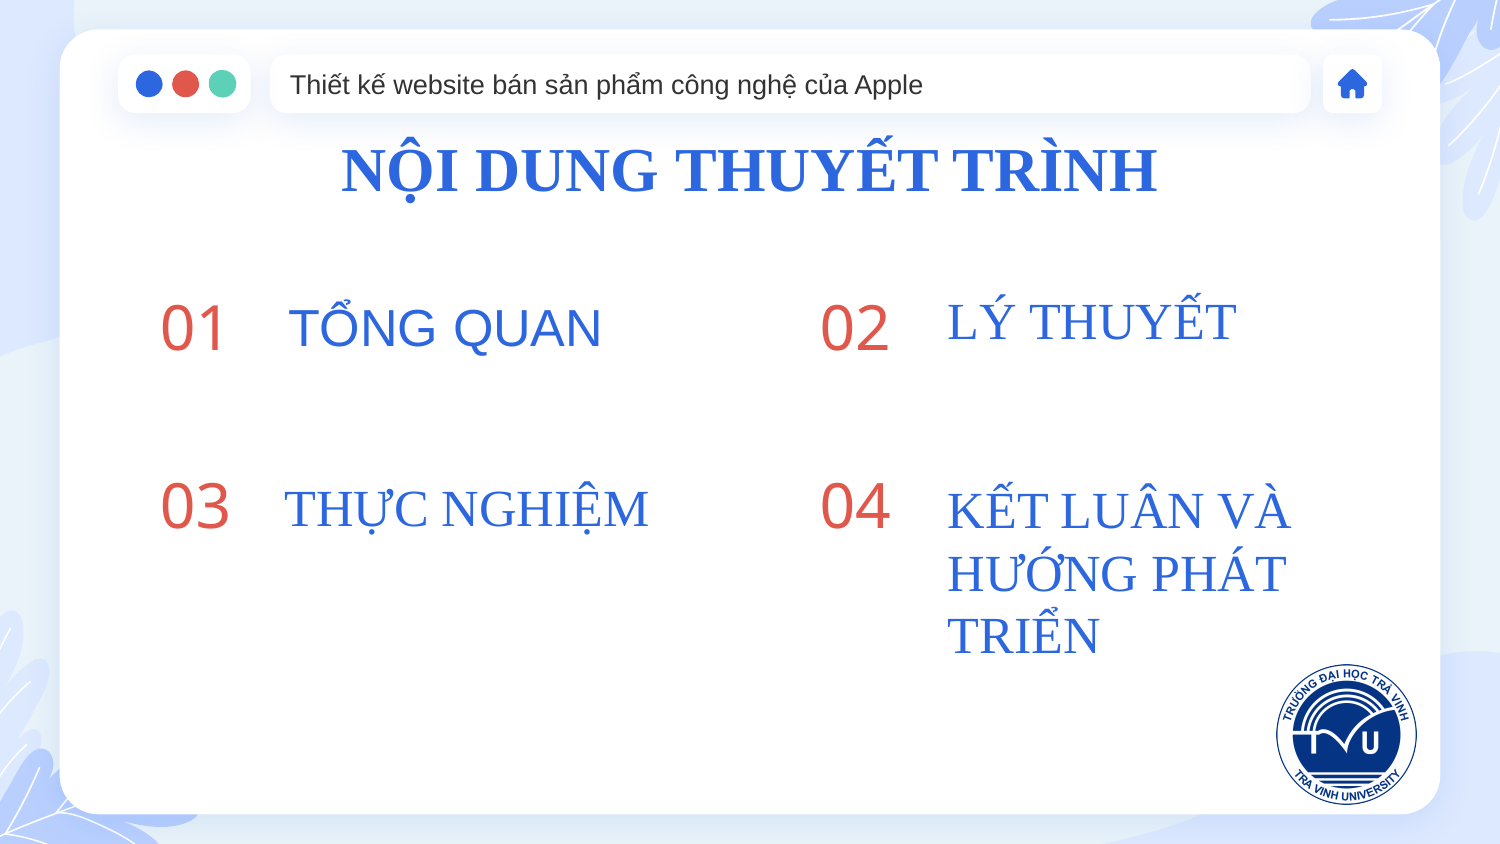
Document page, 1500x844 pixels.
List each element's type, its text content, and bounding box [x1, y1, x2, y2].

title 04 [777, 451, 934, 556]
title THỰC NGHIỆM [274, 459, 690, 547]
title KẾT LUÂN VÀ HƯỚNG PHÁT TRIỂN [932, 461, 1353, 665]
picture [1275, 664, 1417, 806]
title LÝ THUYẾT [934, 273, 1353, 360]
title 02 [777, 273, 934, 378]
title NỘI DUNG THUYẾT TRÌNH [118, 115, 1382, 208]
text_box [1337, 69, 1368, 99]
text_box [1323, 54, 1382, 114]
title 03 [118, 451, 274, 556]
title 01 [118, 273, 274, 378]
text_box Thiết kế website bán sản phẩm công nghệ của Apple [269, 54, 1311, 114]
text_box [117, 54, 251, 114]
text_box TỔNG QUAN [273, 279, 693, 366]
